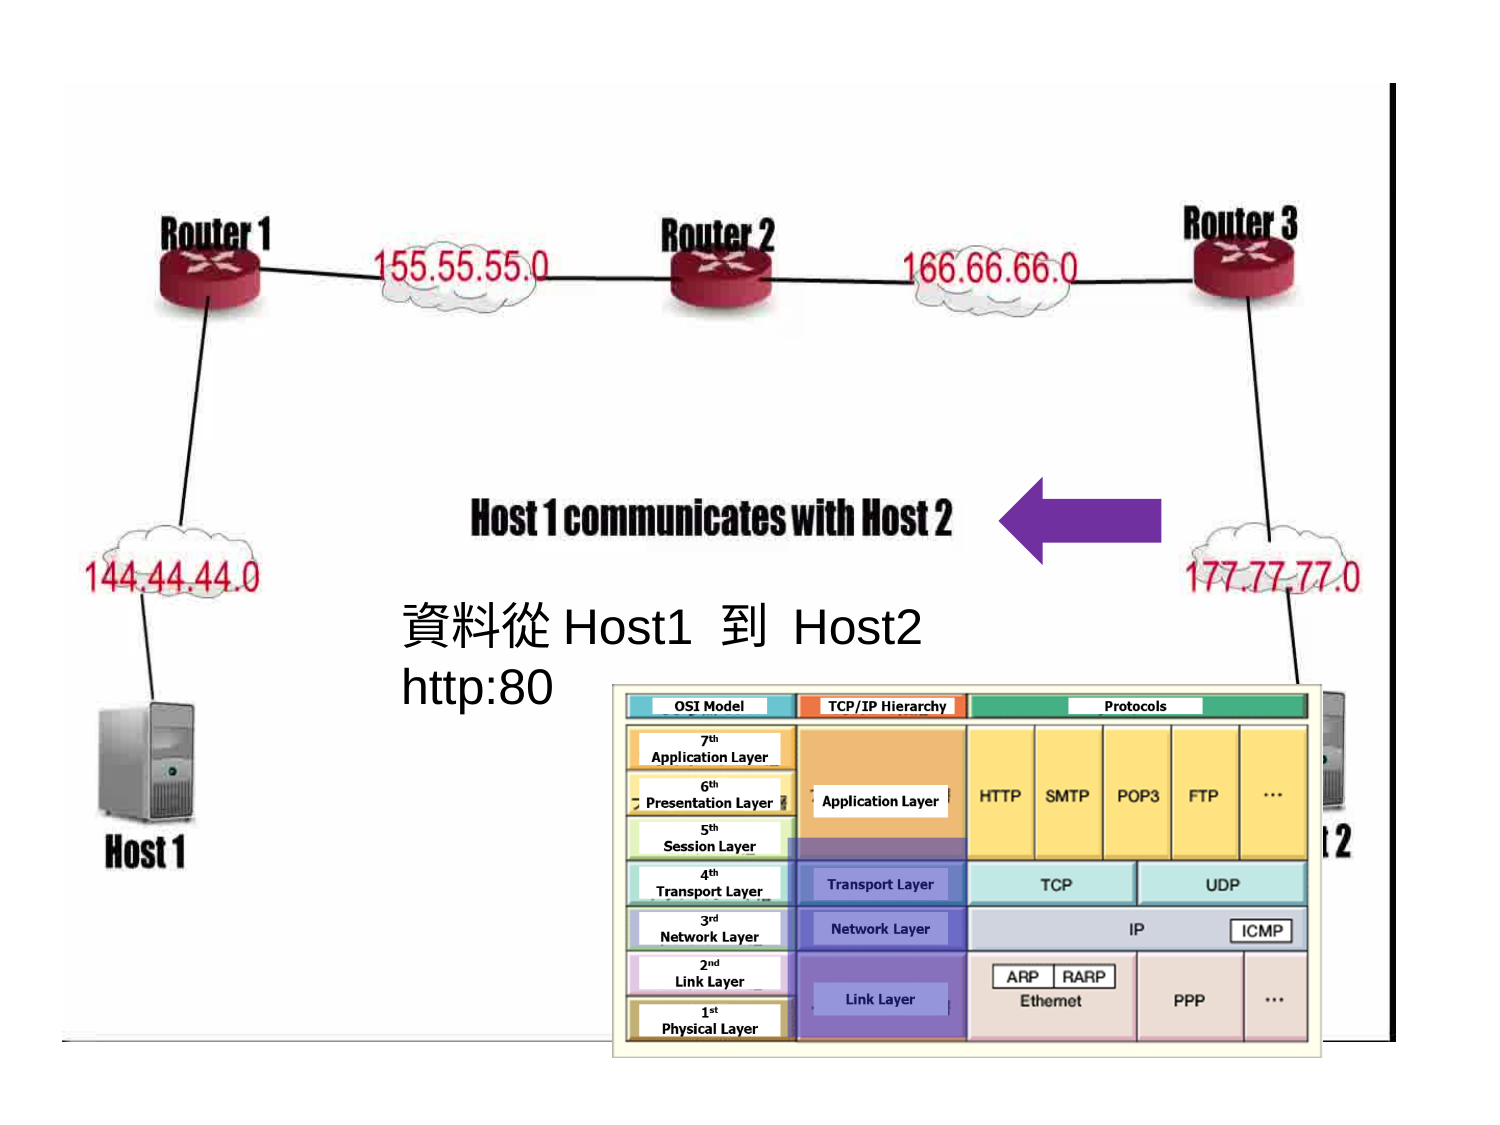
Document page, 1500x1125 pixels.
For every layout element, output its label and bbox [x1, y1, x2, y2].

picture [62, 83, 1396, 1058]
